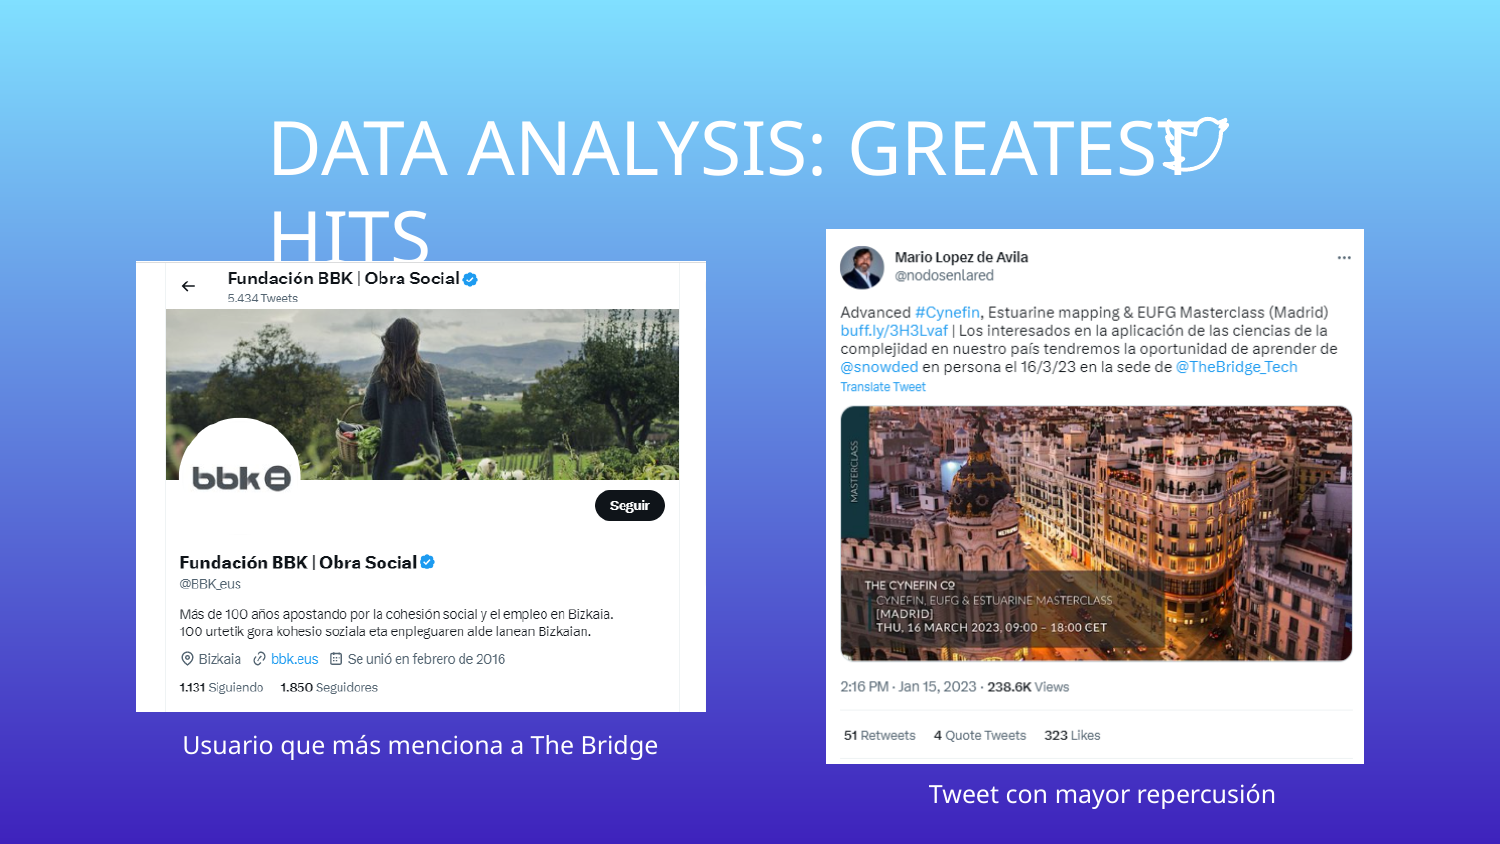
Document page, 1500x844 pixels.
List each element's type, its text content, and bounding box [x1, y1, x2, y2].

text_box [1162, 116, 1229, 172]
picture [135, 261, 706, 713]
picture [825, 228, 1364, 764]
text_box Usuario que más menciona a The Bridge [160, 719, 682, 786]
title DATA ANALYSIS: GREATEST HITS [252, 85, 1248, 189]
text_box Tweet con mayor repercusión [842, 770, 1364, 835]
